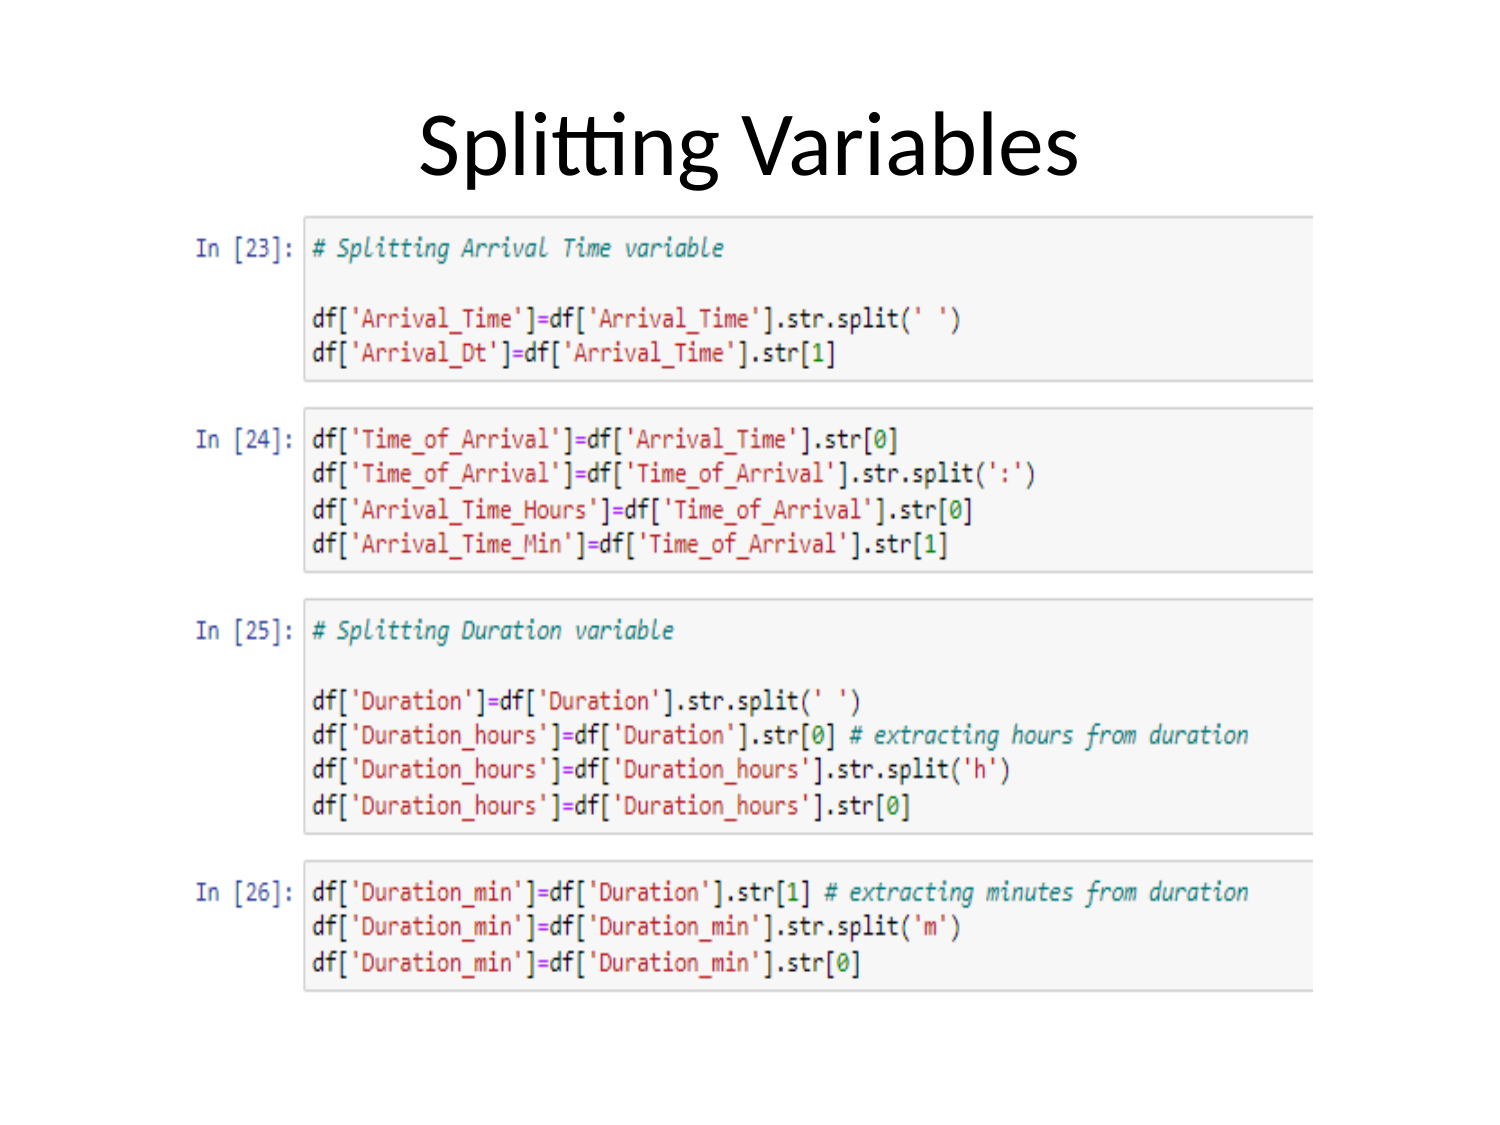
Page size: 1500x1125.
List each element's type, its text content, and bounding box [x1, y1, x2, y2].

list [174, 212, 1313, 1013]
title Splitting Variables [75, 45, 1425, 233]
